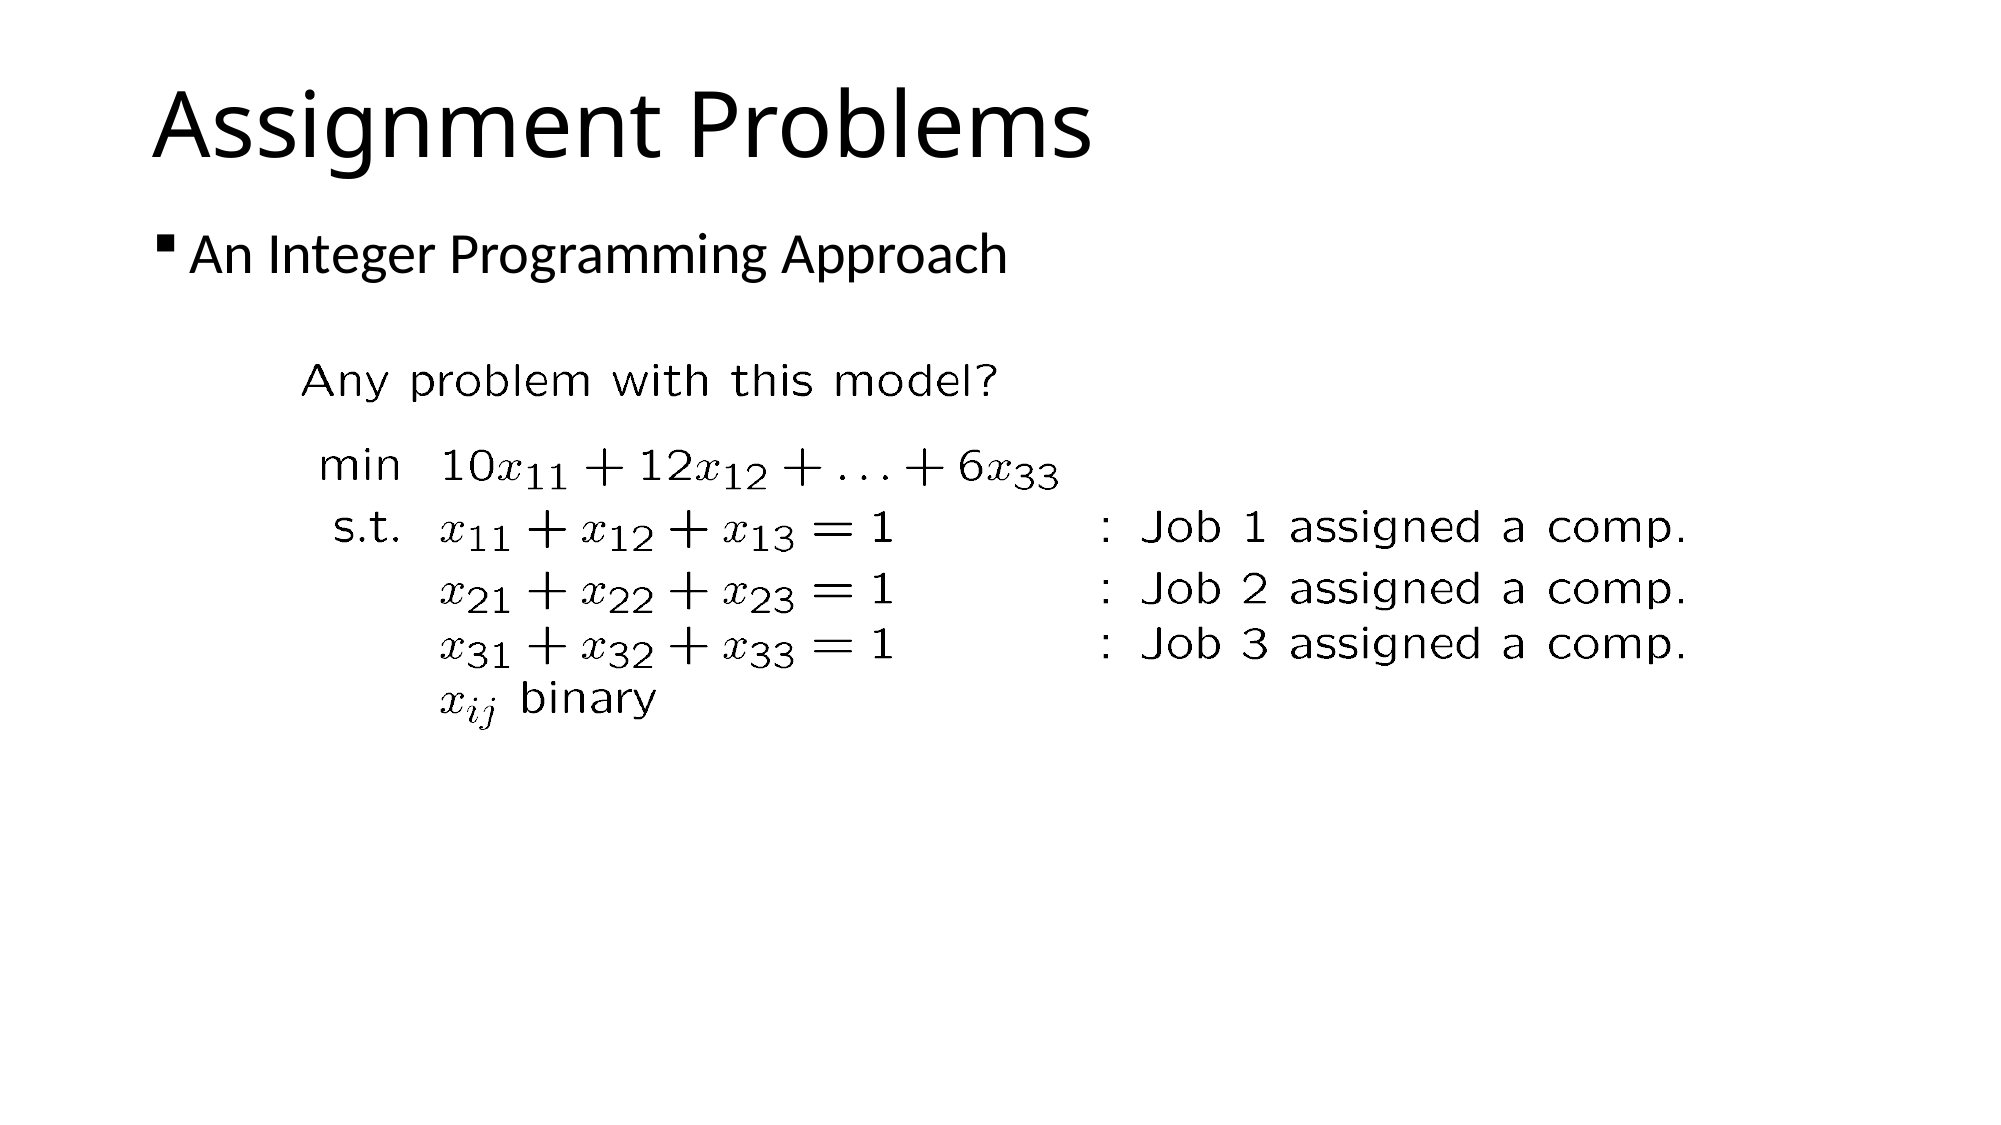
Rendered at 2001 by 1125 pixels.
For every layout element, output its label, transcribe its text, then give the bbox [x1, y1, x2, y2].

picture [299, 362, 1684, 731]
title Assignment Problems [137, 59, 1863, 196]
list An Integer Programming Approach [137, 215, 1863, 1050]
